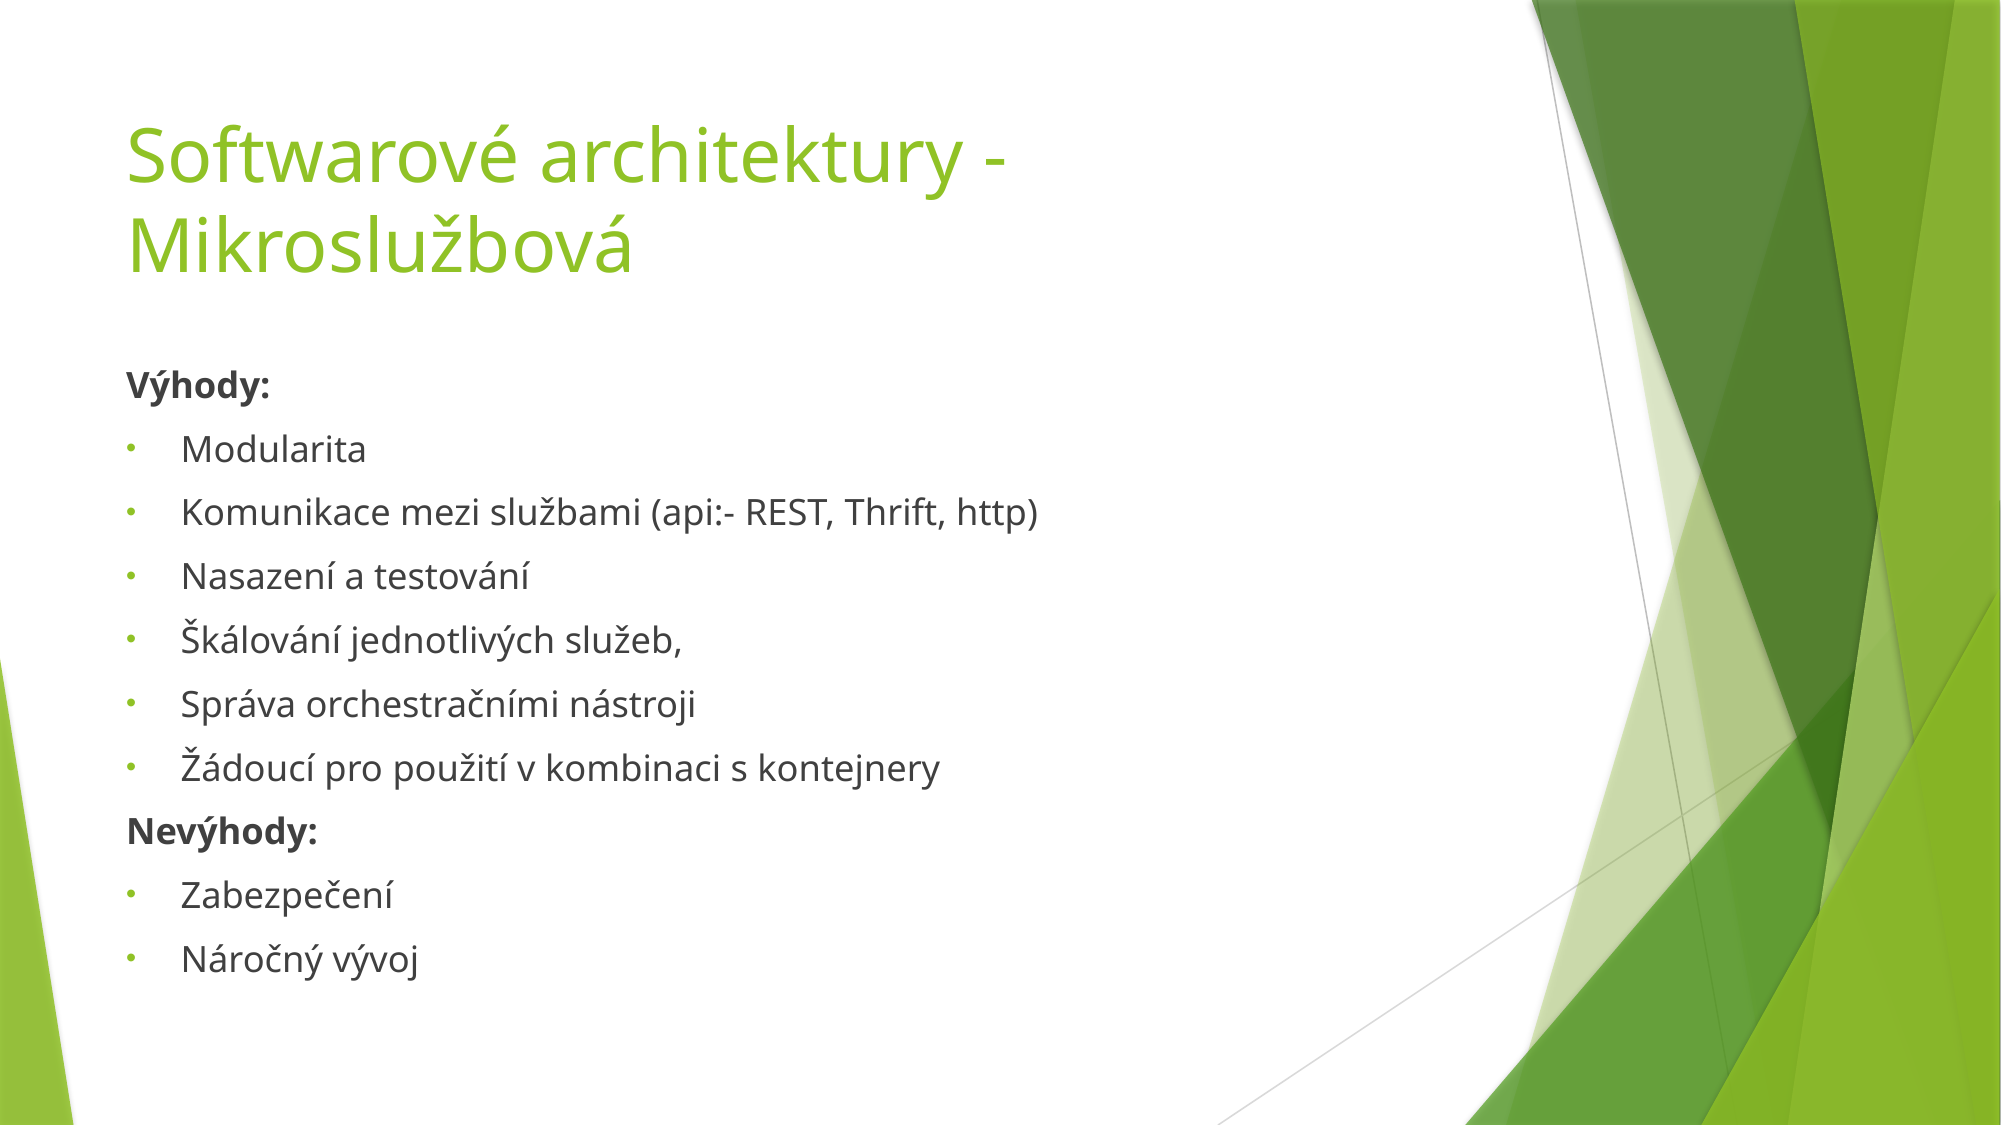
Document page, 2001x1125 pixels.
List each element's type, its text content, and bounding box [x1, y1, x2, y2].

title Softwarové architektury - Mikroslužbová [111, 99, 1522, 317]
list Výhody: Modularita Komunikace mezi službami (api:- REST, Thrift, http) Nasazení a testování Škálování jednotlivých služeb, Správa orchestračními nástroji Žádoucí pro použití v kombinaci s kontejnery Nevýhody: Zabezpečení Náročný vývoj [111, 354, 1522, 992]
